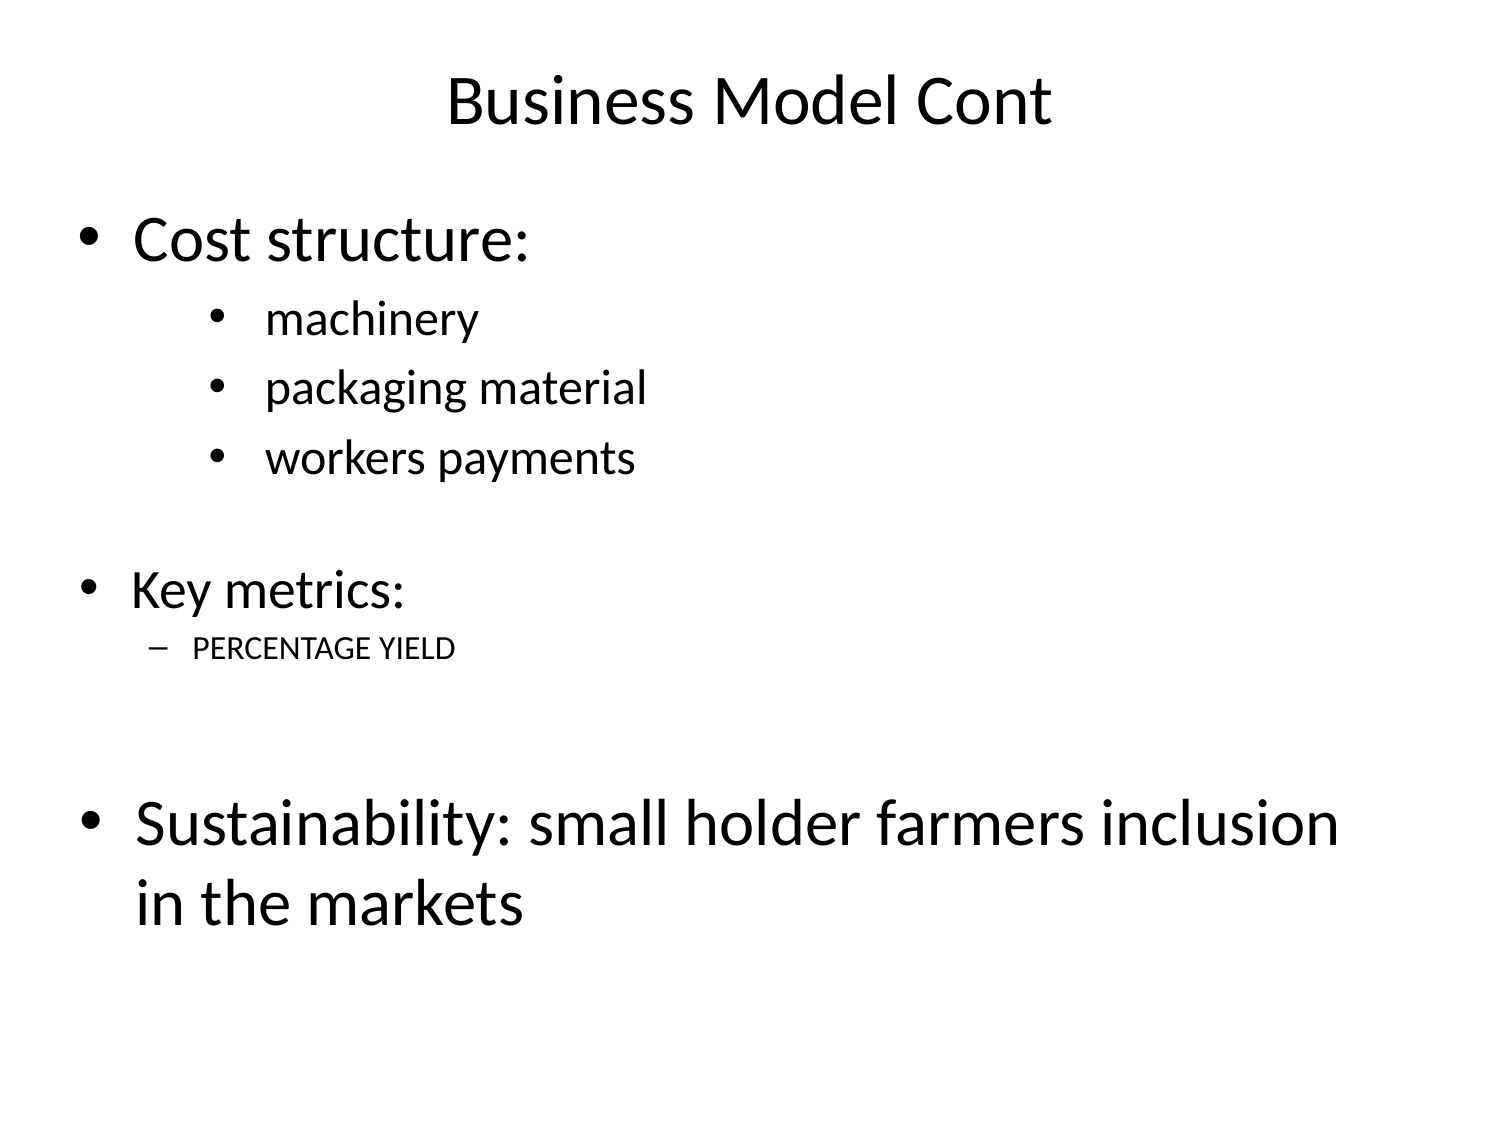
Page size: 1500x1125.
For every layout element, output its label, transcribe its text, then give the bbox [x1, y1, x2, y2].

text_box Cost structure: machinery packaging material workers payments [62, 187, 1413, 1000]
title Business Model Cont [75, 45, 1425, 233]
text_box Key metrics: PERCENTAGE YIELD [64, 487, 1415, 675]
text_box Sustainability: small holder farmers inclusion in the markets [64, 771, 1415, 1000]
